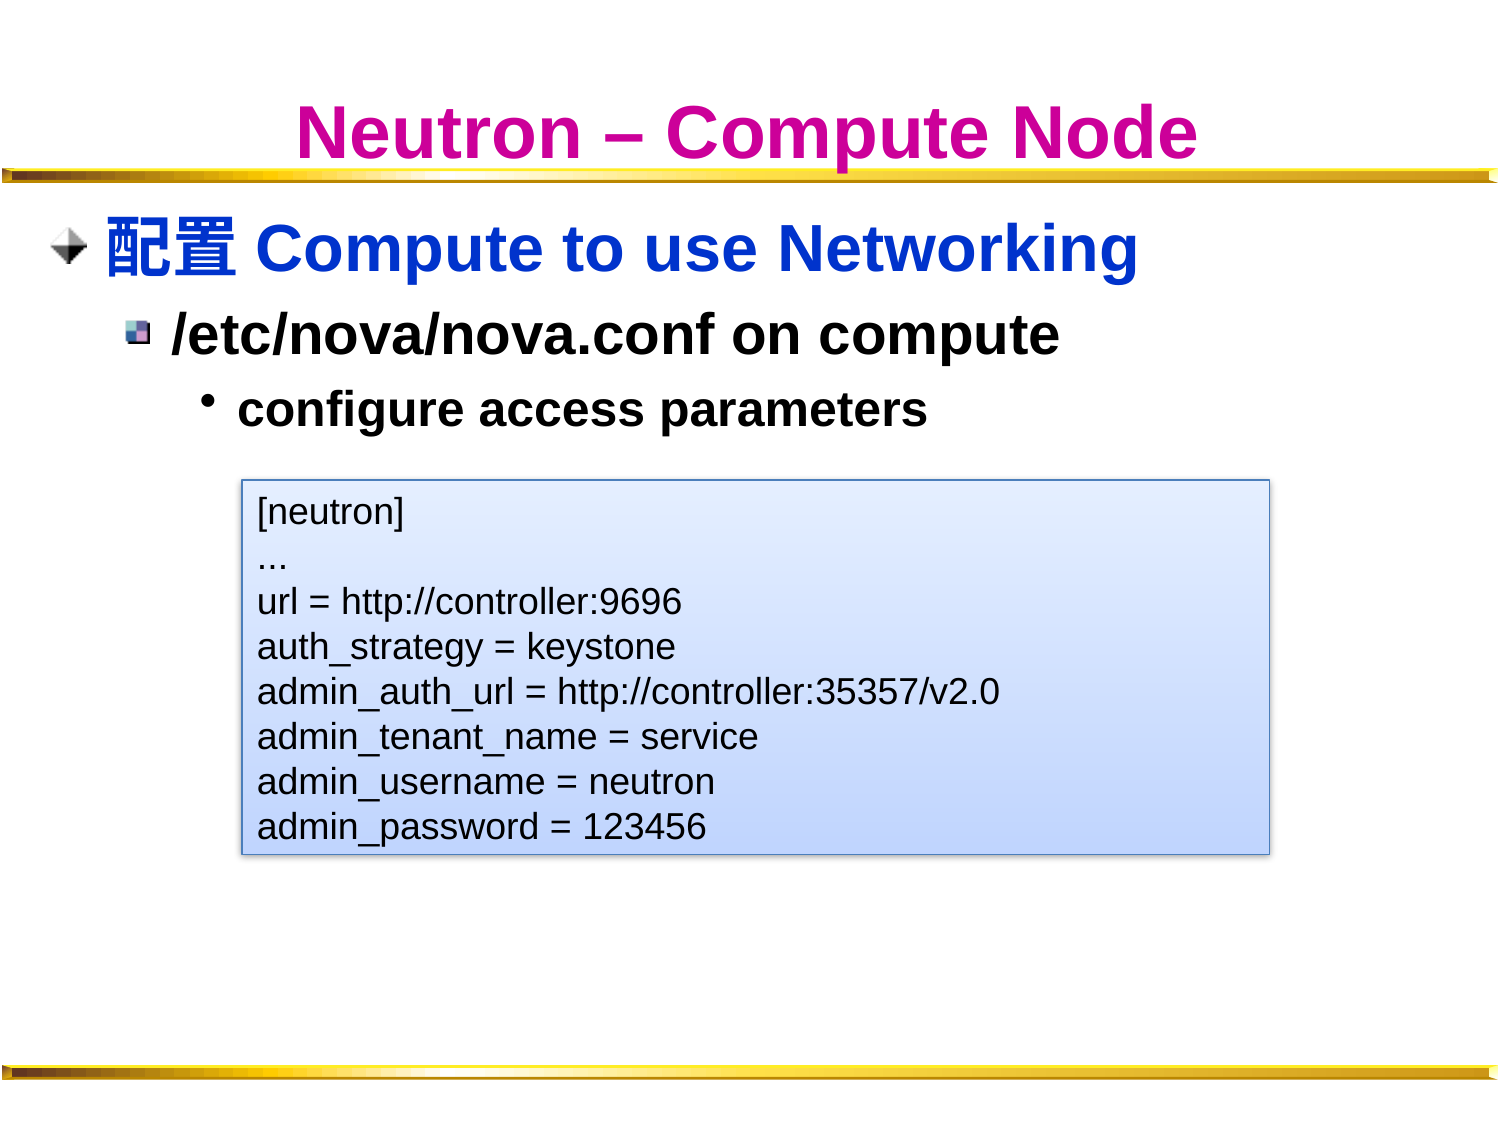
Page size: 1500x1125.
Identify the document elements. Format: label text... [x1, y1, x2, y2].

picture [124, 319, 150, 344]
list 配置Compute to use Networking /etc/nova/nova.conf on compute configure access parameters [34, 197, 1463, 1041]
picture [49, 226, 87, 264]
title Neutron – Compute Node [34, 96, 1461, 161]
text_box [neutron] ... url = http://controller:9696 auth_strategy = keystone admin_auth_url = http://controller:35357/v2.0 admin_tenant_name = service admin_username = neutron admin_password = 123456 [241, 479, 1270, 855]
